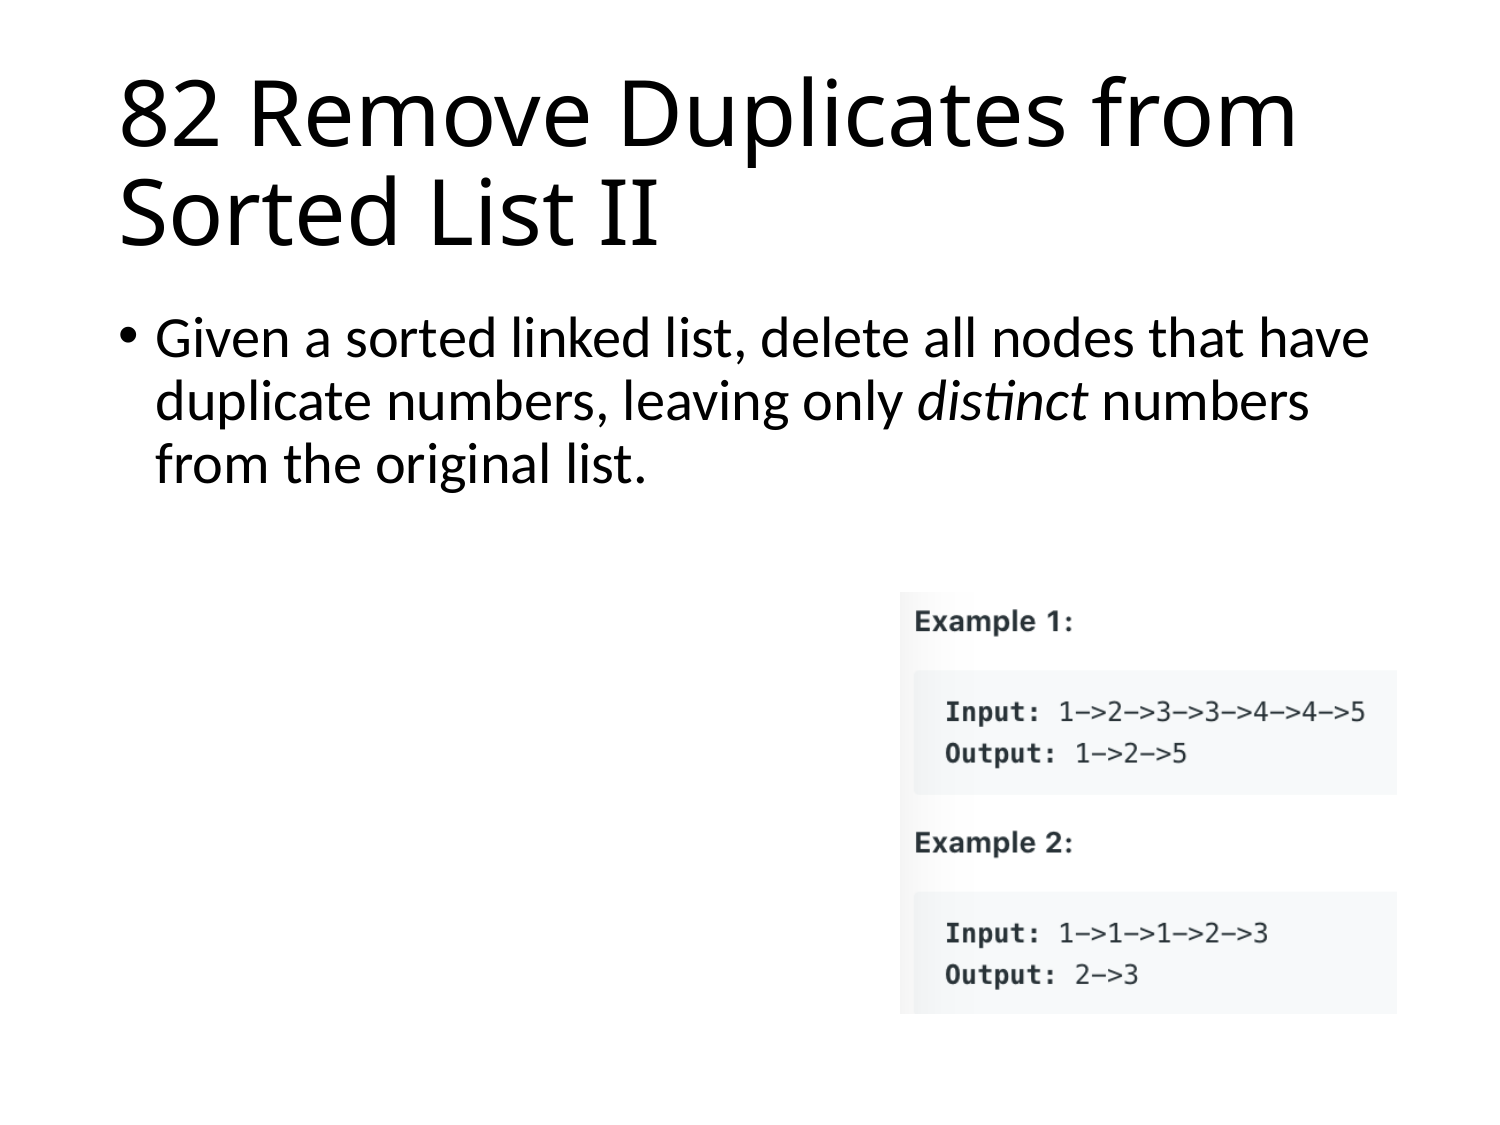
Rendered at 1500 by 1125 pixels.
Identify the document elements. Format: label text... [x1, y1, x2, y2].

text_box 82 Remove Duplicates from Sorted List II [103, 57, 1397, 275]
picture [900, 592, 1397, 1014]
list Given a sorted linked list, delete all nodes that have duplicate numbers, leaving only distinct numbers from the original list. [103, 299, 1397, 1014]
